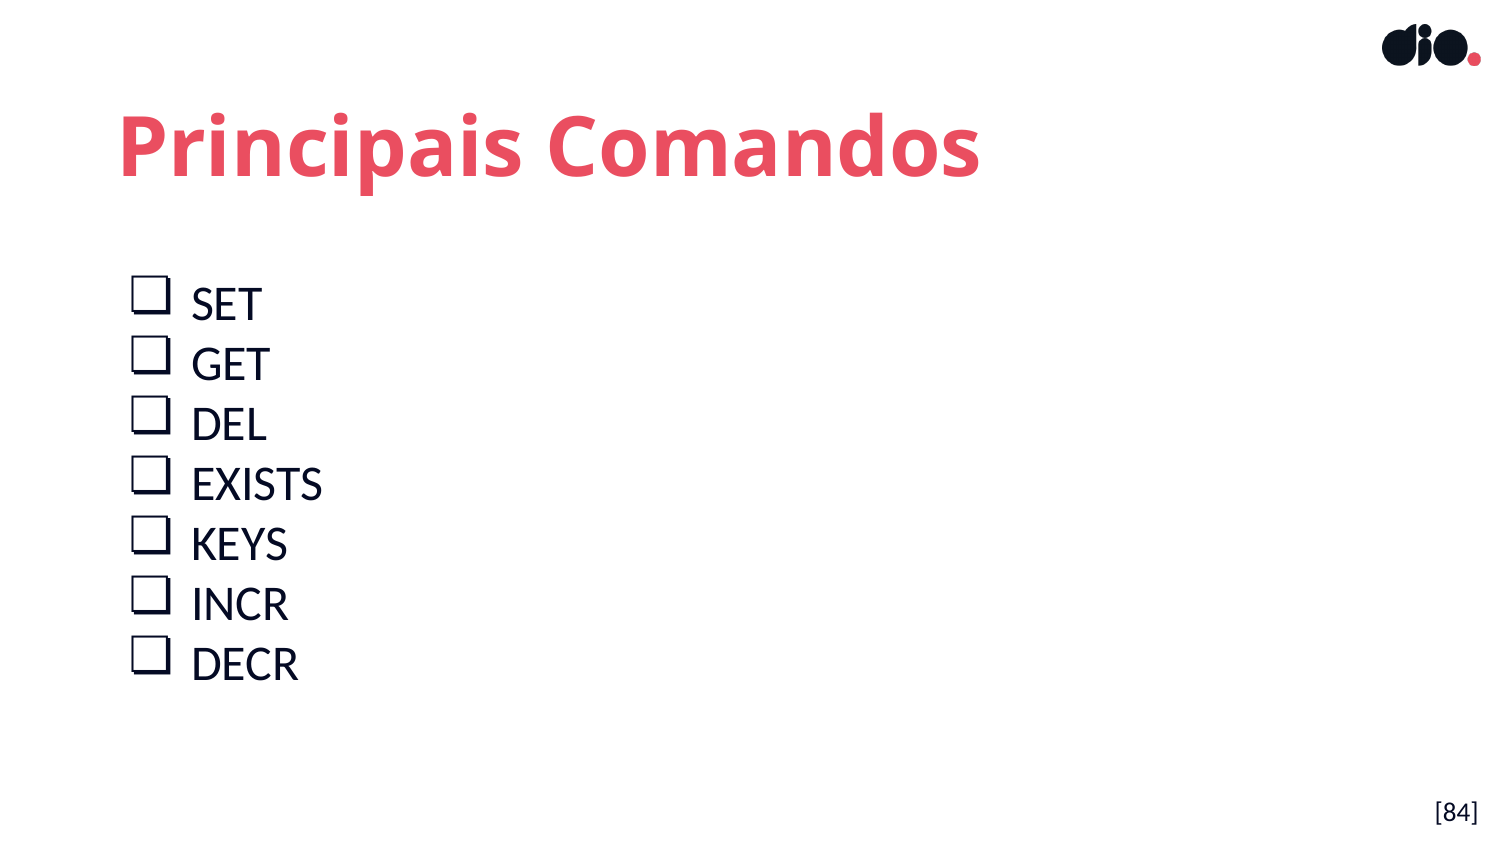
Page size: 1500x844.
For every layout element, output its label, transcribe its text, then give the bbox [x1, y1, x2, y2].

text_box SET GET DEL EXISTS KEYS INCR DECR [101, 255, 1417, 705]
slide_number [84] [1403, 779, 1494, 844]
picture [1382, 24, 1481, 67]
text_box Principais Comandos [101, 65, 1417, 205]
